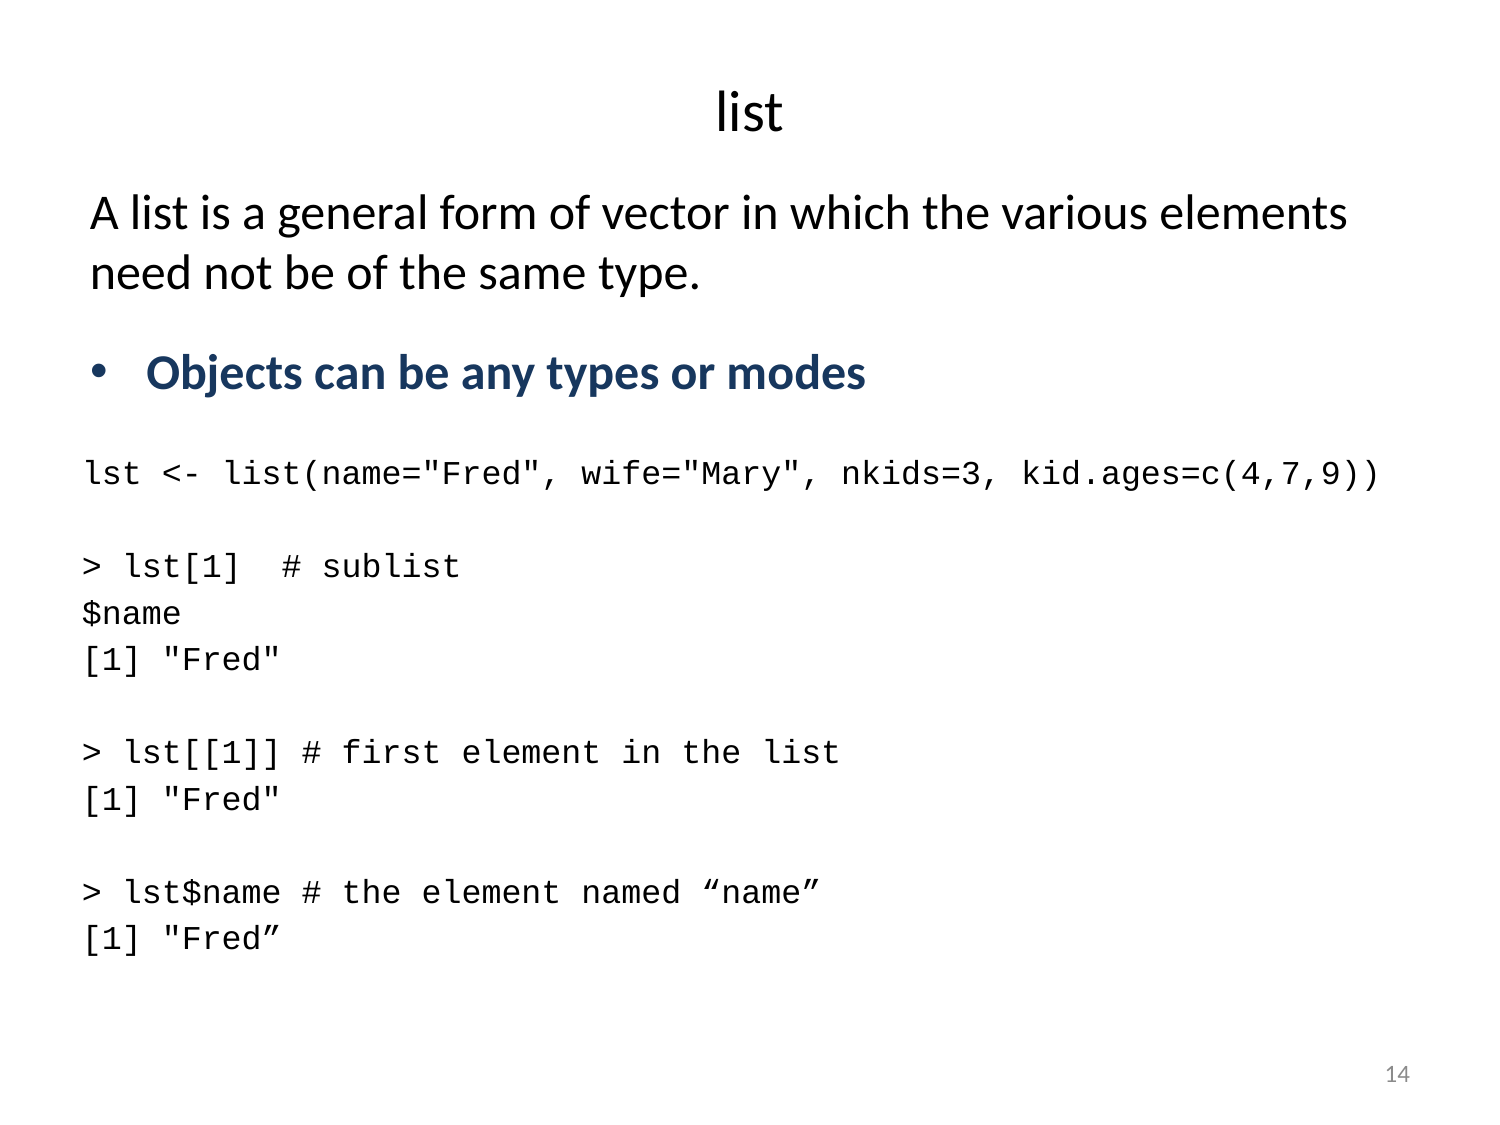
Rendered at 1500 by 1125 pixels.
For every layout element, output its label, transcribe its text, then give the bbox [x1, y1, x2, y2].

list lst <- list(name="Fred", wife="Mary", nkids=3, kid.ages=c(4,7,9)) > lst[1] # sublist $name [1] "Fred" > lst[[1]] # first element in the list [1] "Fred" > lst$name # the element named “name” [1] "Fred” [66, 443, 1417, 1037]
text_box A list is a general form of vector in which the various elements need not be of the same type. [75, 171, 1371, 307]
slide_number 14 [1074, 1042, 1425, 1103]
title list [75, 45, 1425, 172]
text_box Objects can be any types or modes [75, 332, 1257, 405]
